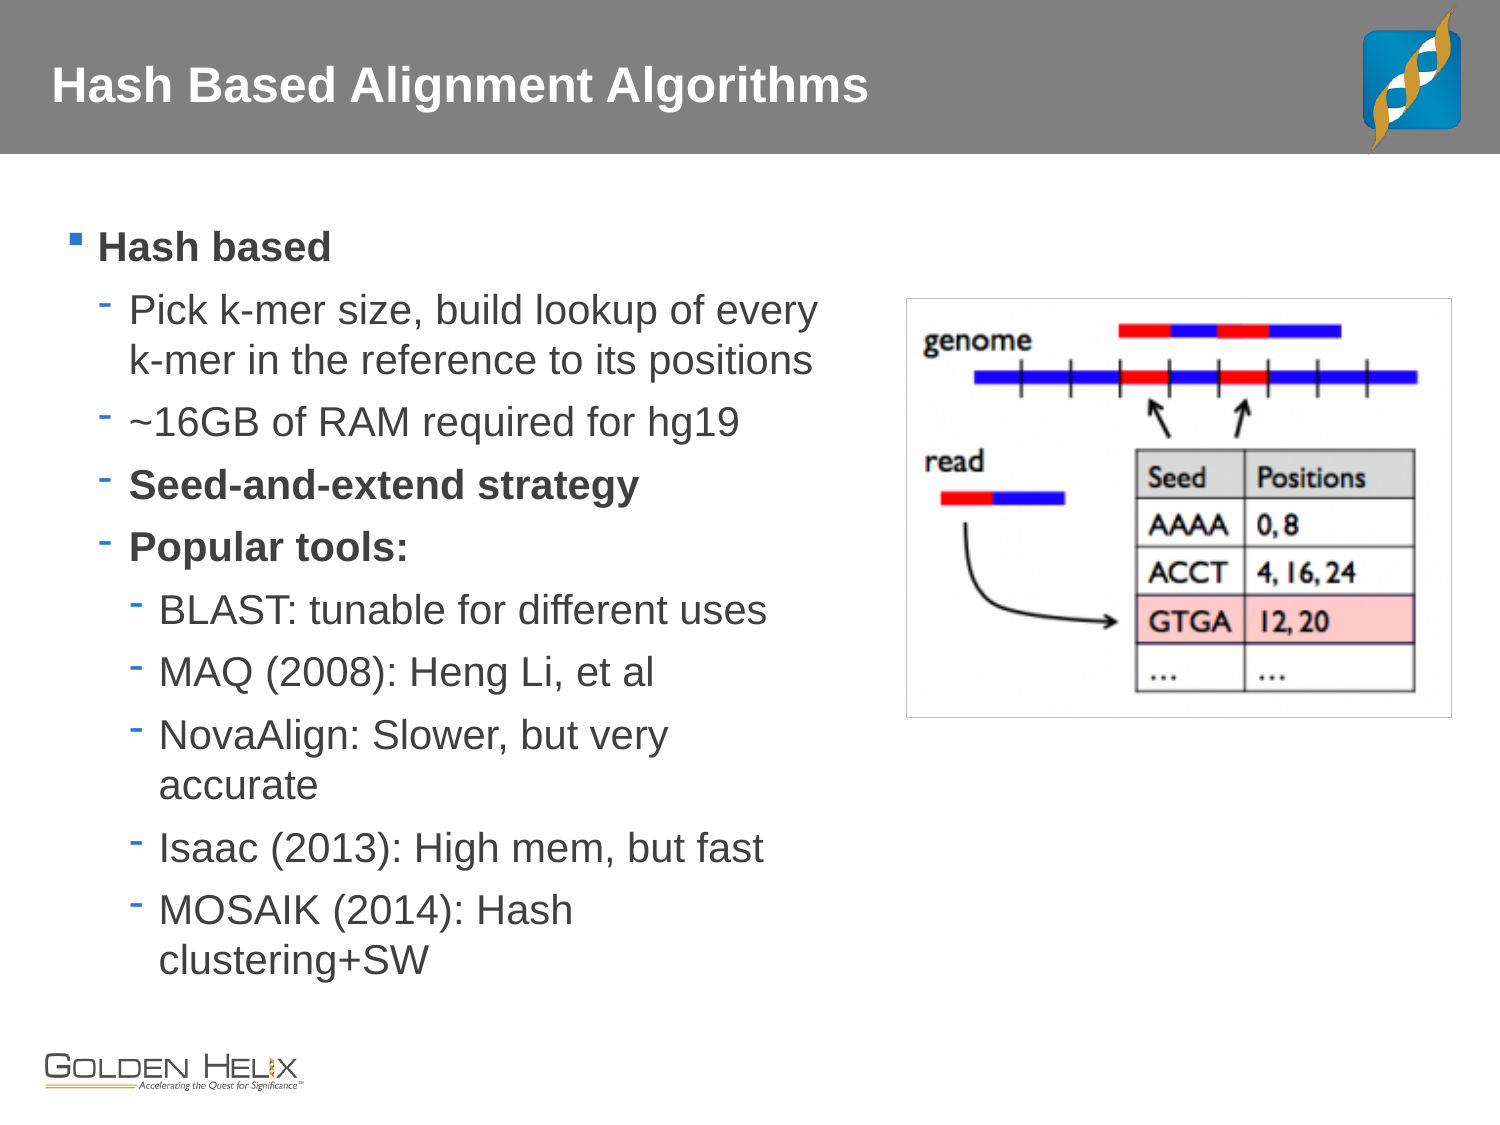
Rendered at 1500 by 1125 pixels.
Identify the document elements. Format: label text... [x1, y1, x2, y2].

picture [31, 1048, 319, 1095]
list Hash based Pick k-mer size, build lookup of every k-mer in the reference to its positions ~16GB of RAM required for hg19 Seed-and-extend strategy Popular tools: BLAST: tunable for different uses MAQ (2008): Heng Li, et al NovaAlign: Slower, but very accurate Isaac (2013): High mem, but fast MOSAIK (2014): Hash clustering+SW [51, 204, 839, 1016]
picture [906, 298, 1451, 718]
picture [1358, 0, 1464, 157]
title Hash Based Alignment Algorithms [51, 25, 1323, 144]
